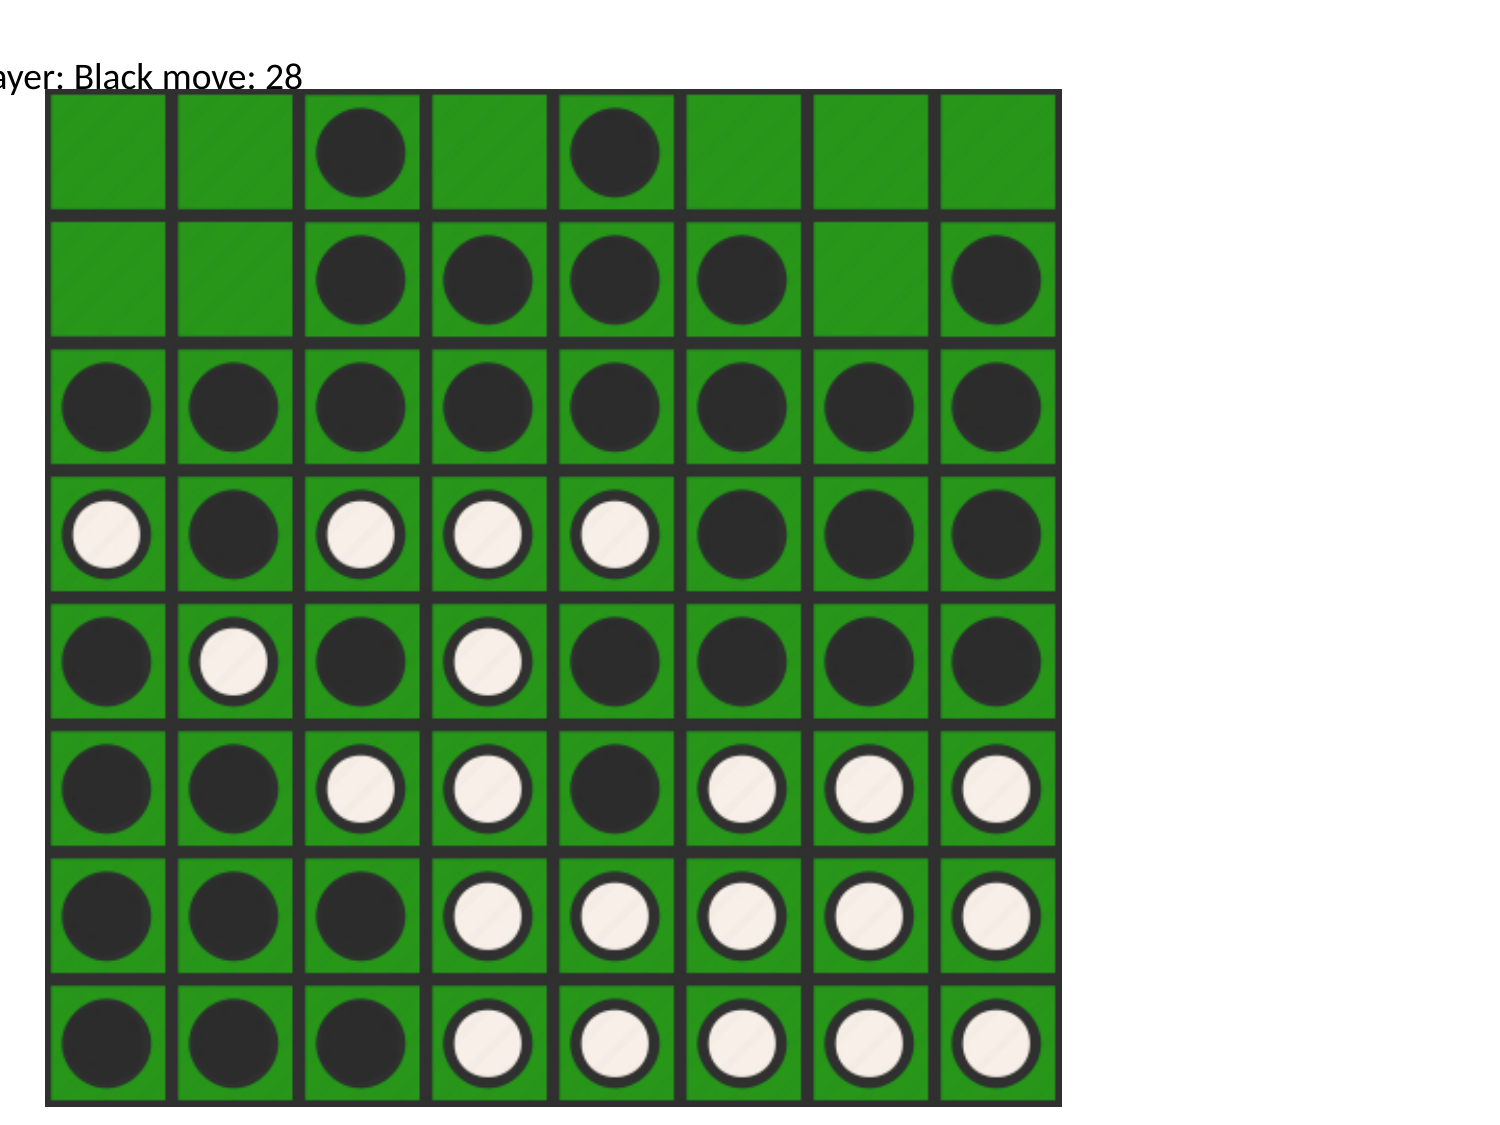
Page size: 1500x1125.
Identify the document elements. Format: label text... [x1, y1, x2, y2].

text_box turn: 51 player: Black move: 28 [0, 44, 319, 105]
picture [44, 89, 1062, 1107]
